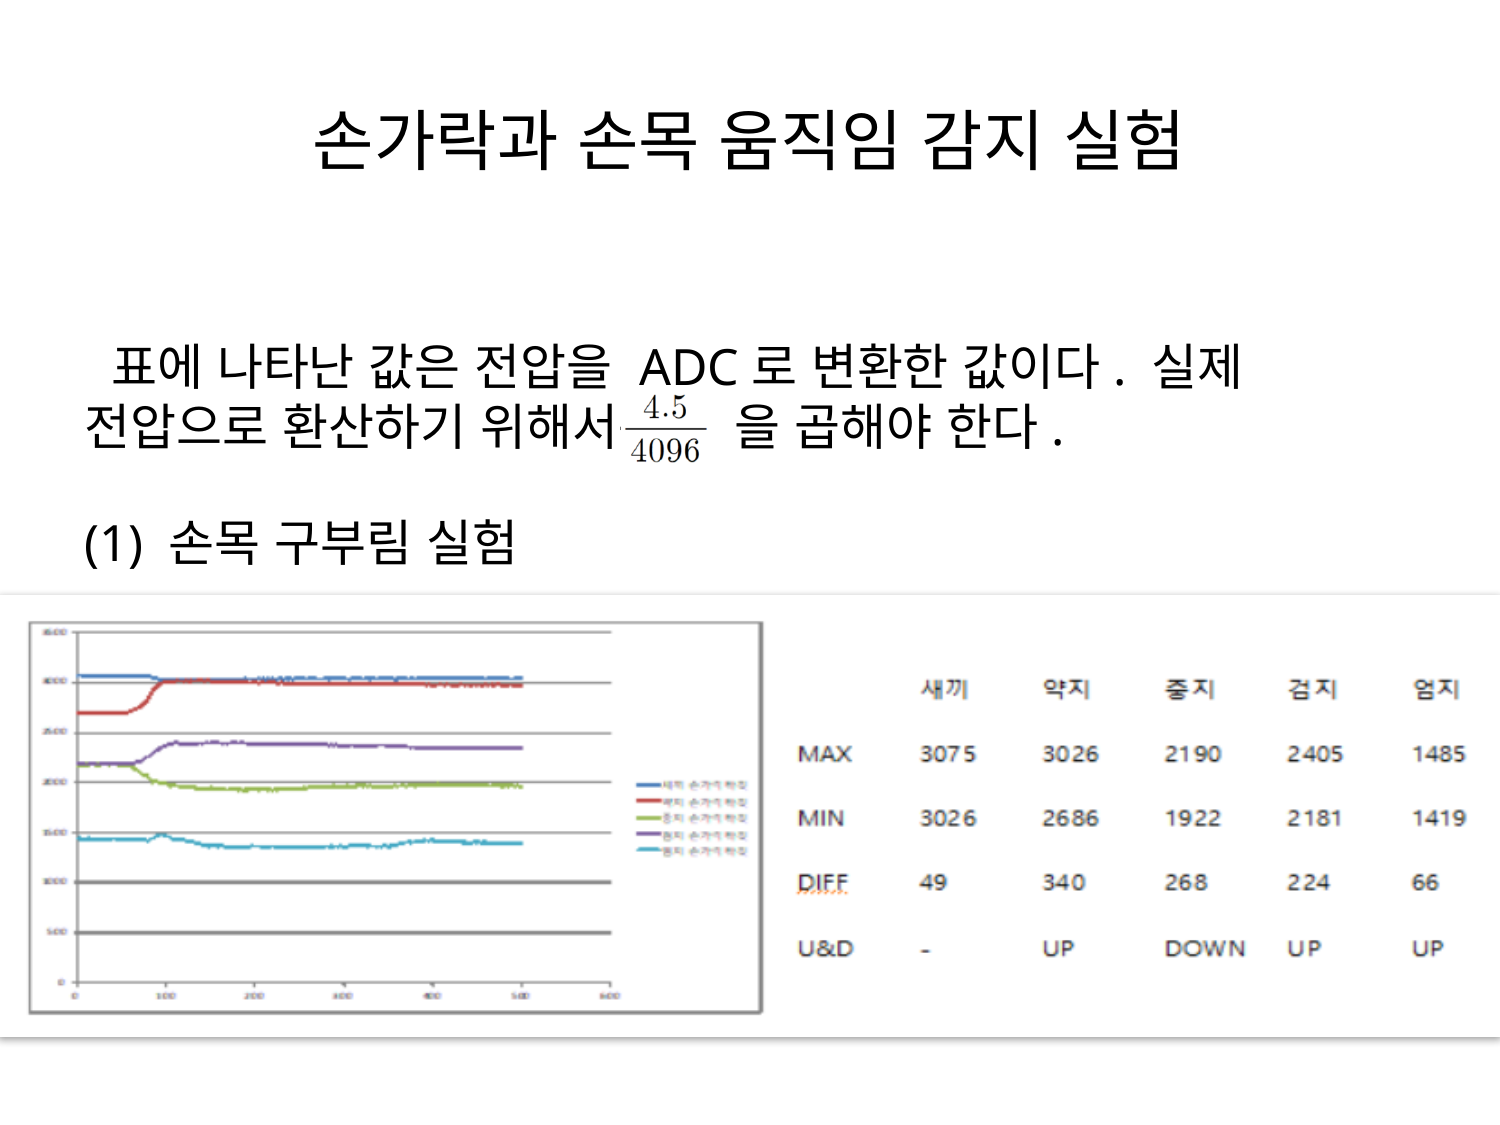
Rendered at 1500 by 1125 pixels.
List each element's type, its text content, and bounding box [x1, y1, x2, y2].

text_box 표에 나타난 값은 전압을 ADC로 변환한 값이다. 실제 전압으로 환산하기 위해서는 을 곱해야 한다. [70, 328, 1430, 463]
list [11, 609, 1489, 1023]
text_box (1) 손목 구부림 실험 [70, 503, 1348, 579]
picture [620, 386, 714, 474]
title 손가락과 손목 움직임 감지 실험 [75, 45, 1425, 233]
